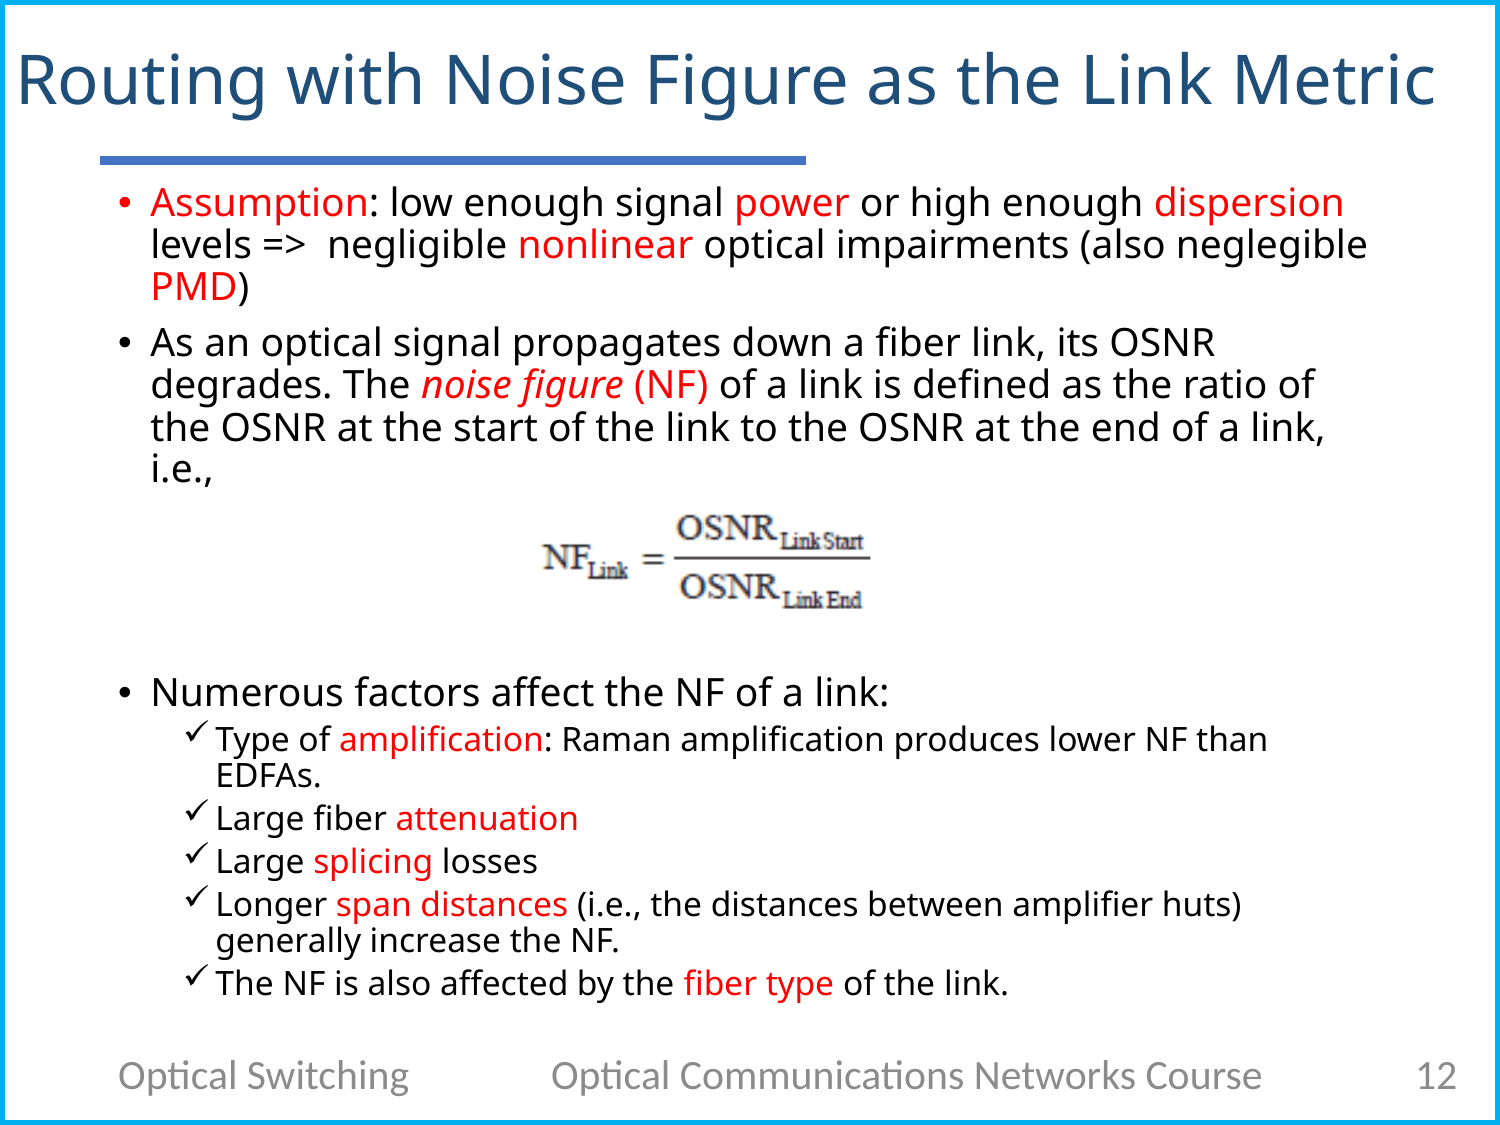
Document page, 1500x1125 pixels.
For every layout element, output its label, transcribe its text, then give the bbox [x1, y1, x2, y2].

picture [537, 479, 871, 638]
list Assumption: low enough signal power or high enough dispersion levels => negligible nonlinear optical impairments (also neglegible PMD) As an optical signal propagates down a fiber link, its OSNR degrades. The noise figure (NF) of a link is defined as the ratio of the OSNR at the start of the link to the OSNR at the end of a link, i.e., Numerous factors affect the NF of a link: Type of amplification: Raman amplification produces lower NF than EDFAs. Large fiber attenuation Large splicing losses Longer span distances (i.e., the distances between amplifier huts) generally increase the NF. The NF is also affected by the fiber type of the link. [103, 175, 1397, 1014]
slide_number Optical Switching [103, 1042, 441, 1103]
footer Optical Communications Networks Course [496, 1042, 1317, 1103]
slide_number 12 [1369, 1042, 1473, 1103]
title Routing with Noise Figure as the Link Metric [0, 18, 1500, 147]
